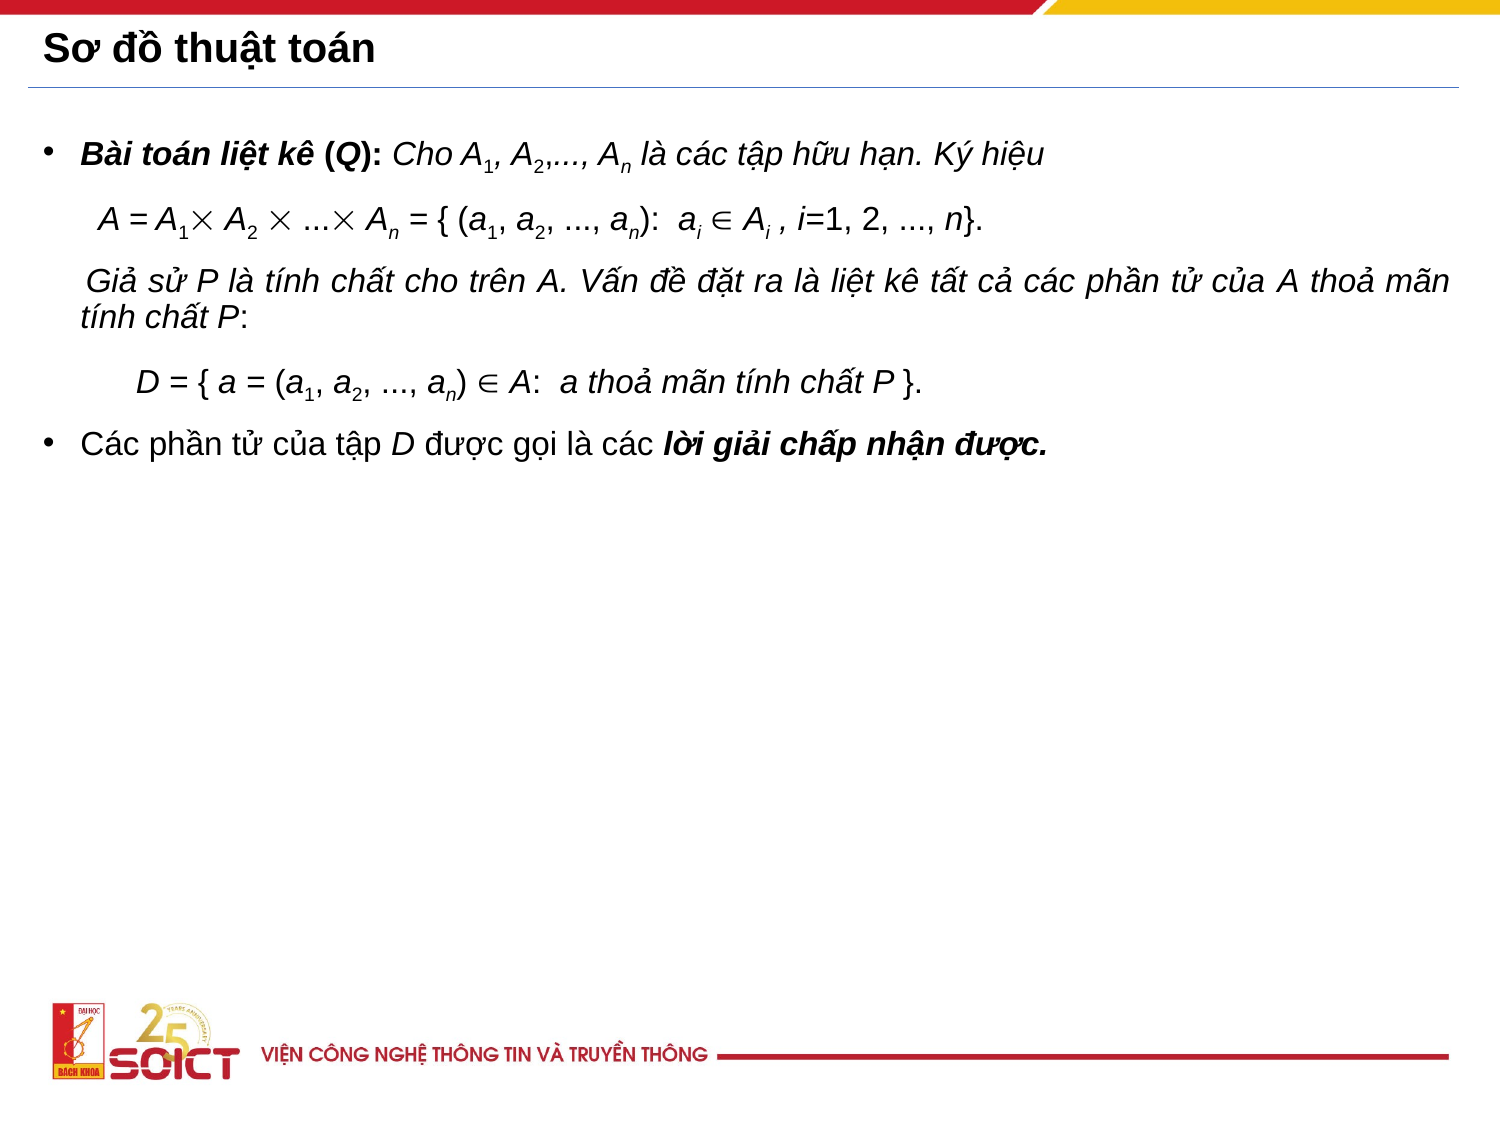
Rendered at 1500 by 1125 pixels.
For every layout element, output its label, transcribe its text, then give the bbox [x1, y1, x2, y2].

picture [0, 0, 1500, 1125]
text_box Bài toán liệt kê (Q): Cho A1, A2,..., An là các tập hữu hạn. Ký hiệu A = A1 A2  ... An = { (a1, a2, ..., an): ai  Ai , i=1, 2, ..., n}. Giả sử P là tính chất cho trên A. Vấn đề đặt ra là liệt kê tất cả các phần tử của A thoả mãn tính chất P: D = { a = (a1, a2, ..., an)  A: a thoả mãn tính chất P }. Các phần tử của tập D được gọi là các lời giải chấp nhận được. [27, 125, 1466, 951]
title Sơ đồ thuật toán [27, 11, 1322, 87]
